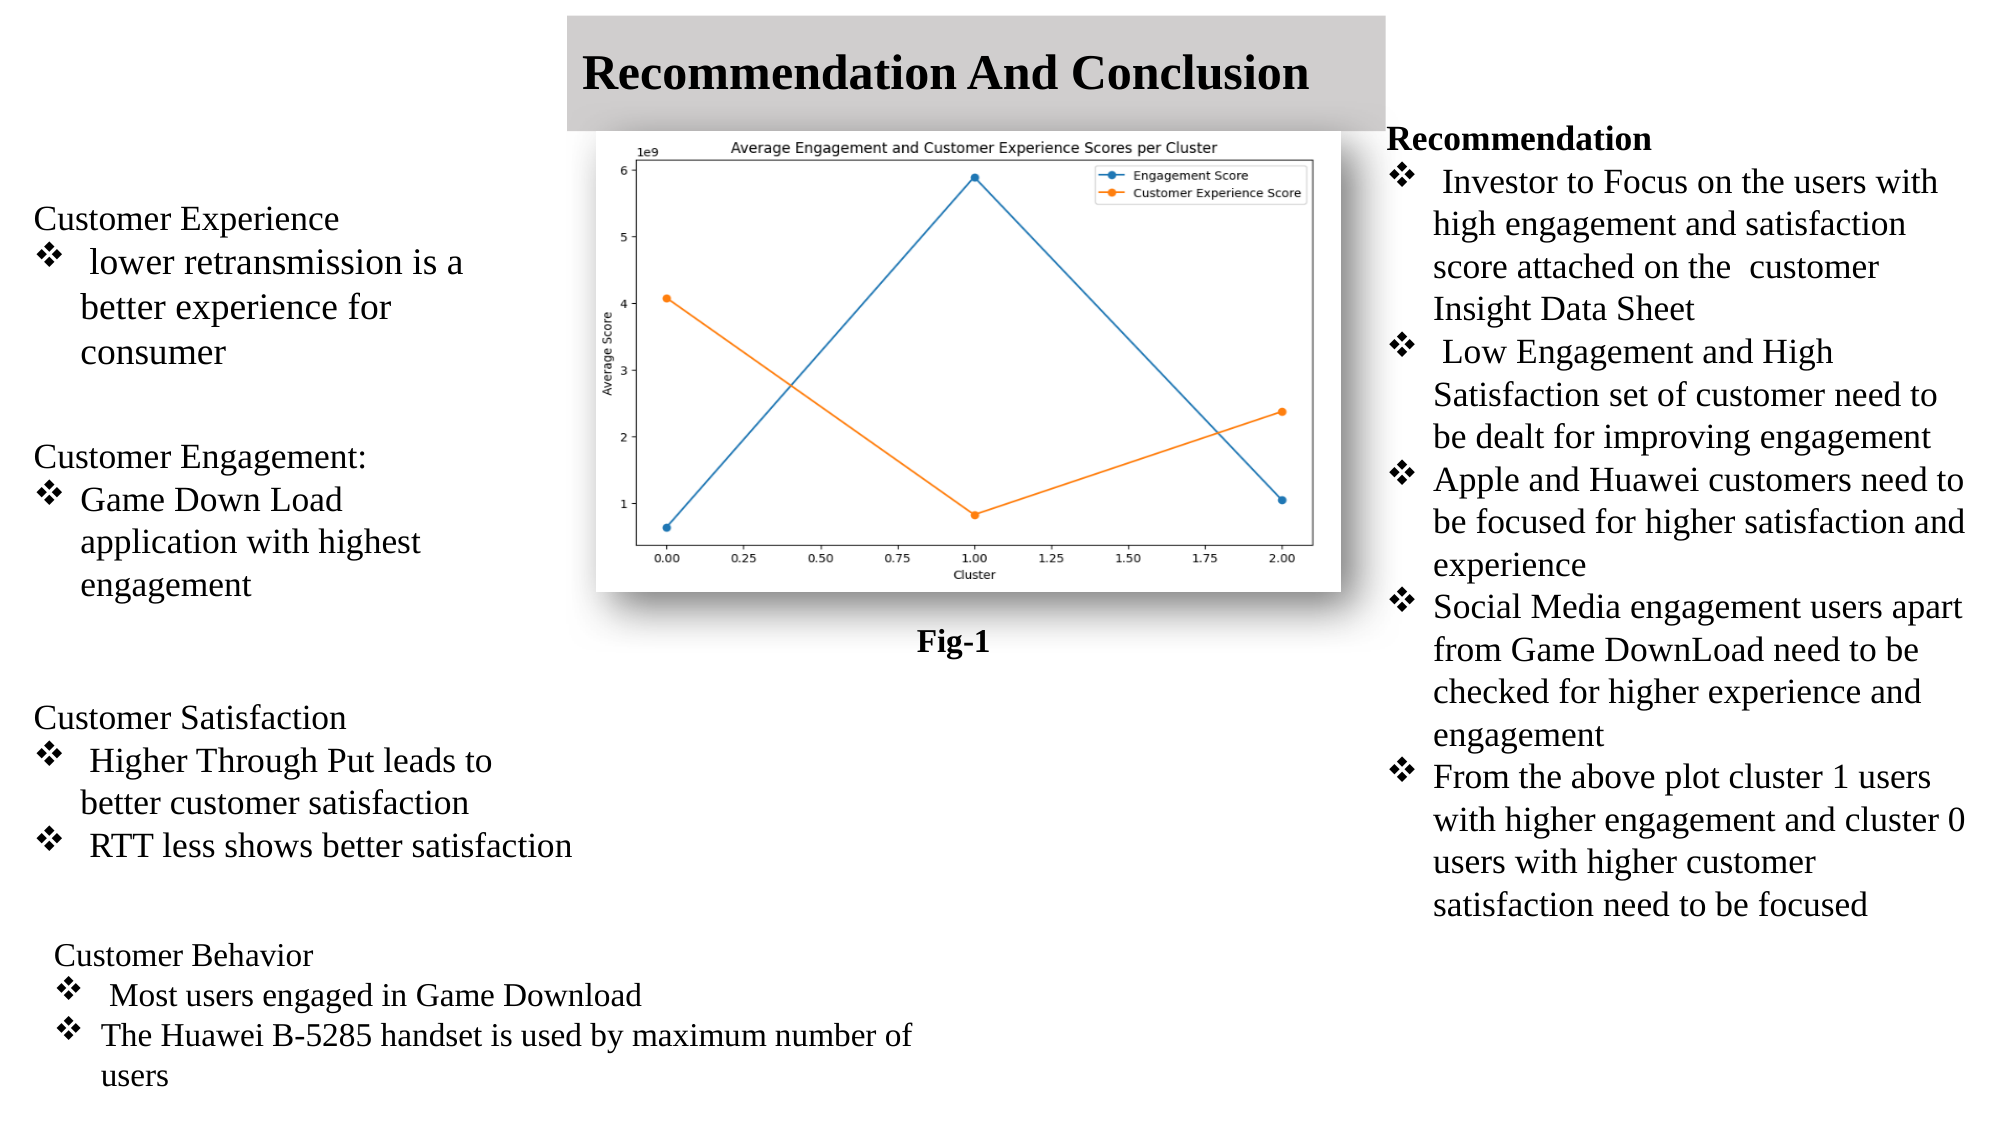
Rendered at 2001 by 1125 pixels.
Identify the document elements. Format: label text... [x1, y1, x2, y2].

text_box Recommendation Investor to Focus on the users with high engagement and satisfaction score attached on the customer Insight Data Sheet Low Engagement and High Satisfaction set of customer need to be dealt for improving engagement Apple and Huawei customers need to be focused for higher satisfaction and experience Social Media engagement users apart from Game DownLoad need to be checked for higher experience and engagement From the above plot cluster 1 users with higher engagement and cluster 0 users with higher customer satisfaction need to be focused [1371, 108, 1990, 931]
title Recommendation And Conclusion [567, 15, 1386, 132]
text_box Fig-1 [902, 611, 1079, 667]
text_box Customer Behavior Most users engaged in Game Download The Huawei B-5285 handset is used by maximum number of users [39, 925, 991, 1100]
text_box Customer Satisfaction Higher Through Put leads to better customer satisfaction RTT less shows better satisfaction [18, 686, 597, 872]
text_box Customer Engagement: Game Down Load application with highest engagement [18, 425, 503, 611]
text_box Customer Experience lower retransmission is a better experience for consumer [18, 187, 481, 425]
picture [596, 131, 1341, 592]
